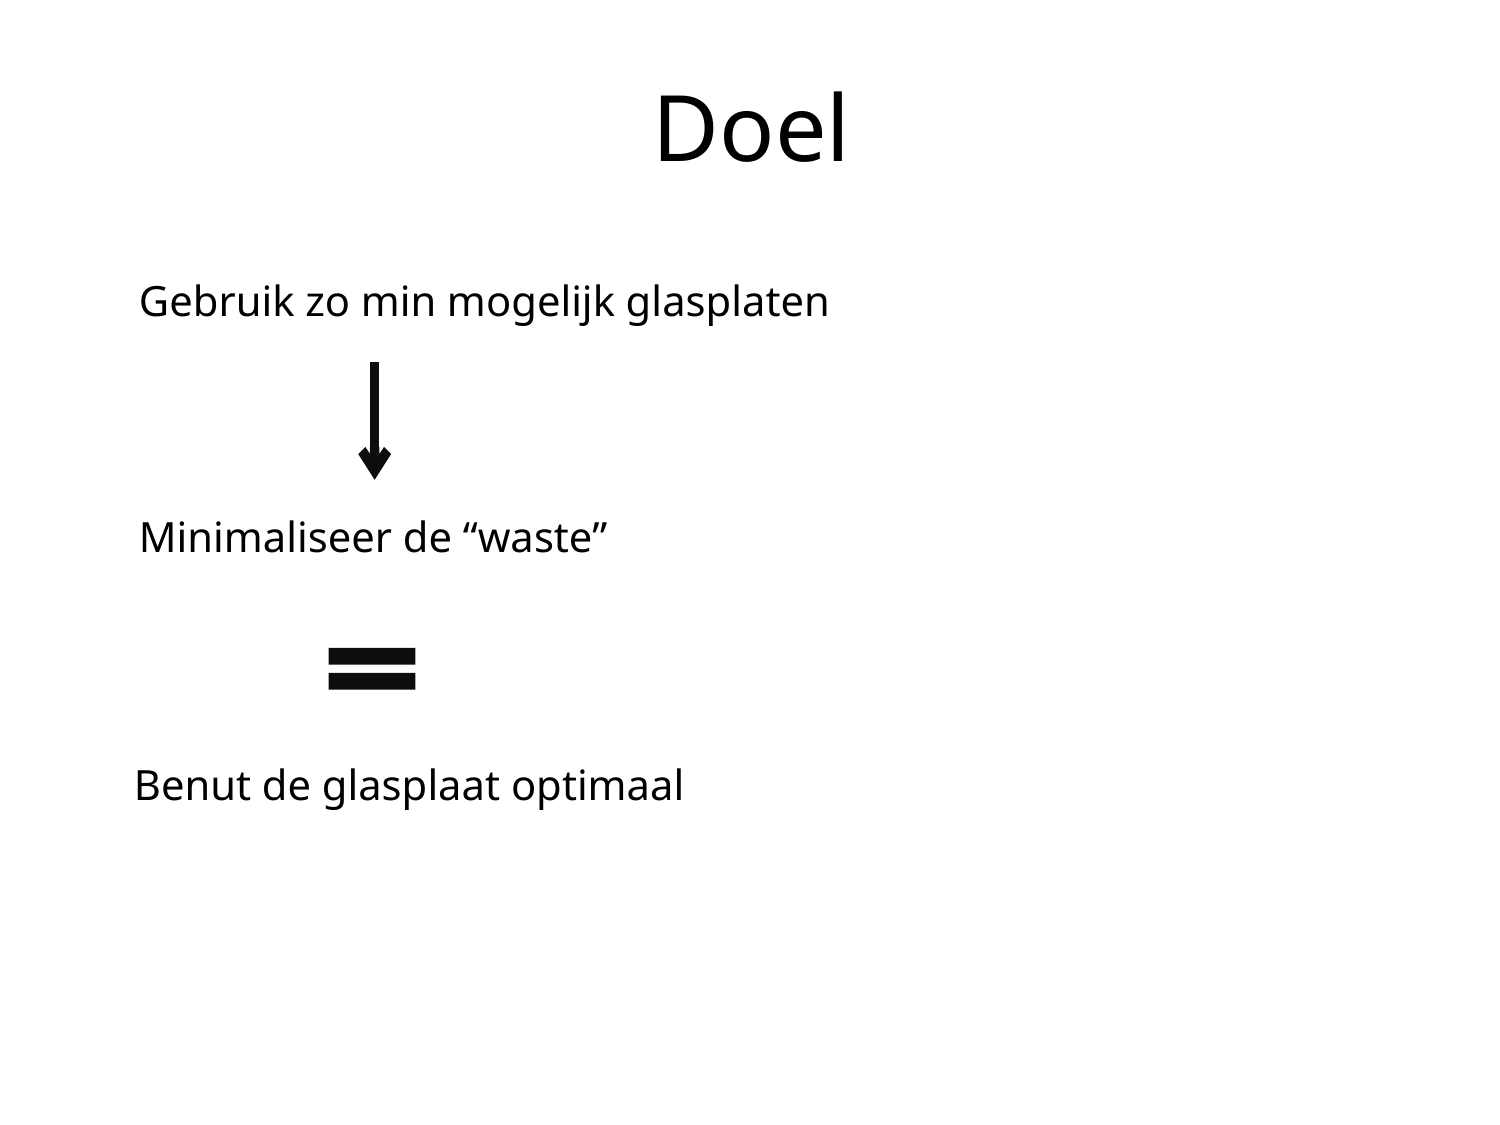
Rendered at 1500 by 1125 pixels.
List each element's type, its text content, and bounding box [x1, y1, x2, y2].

title Doel [76, 30, 1427, 219]
text_box Minimaliseer de “waste” [123, 503, 1474, 579]
text_box [326, 671, 417, 692]
list Gebruik zo min mogelijk glasplaten [123, 267, 1414, 343]
text_box Benut de glasplaat optimaal [118, 751, 1469, 827]
text_box [326, 646, 417, 667]
